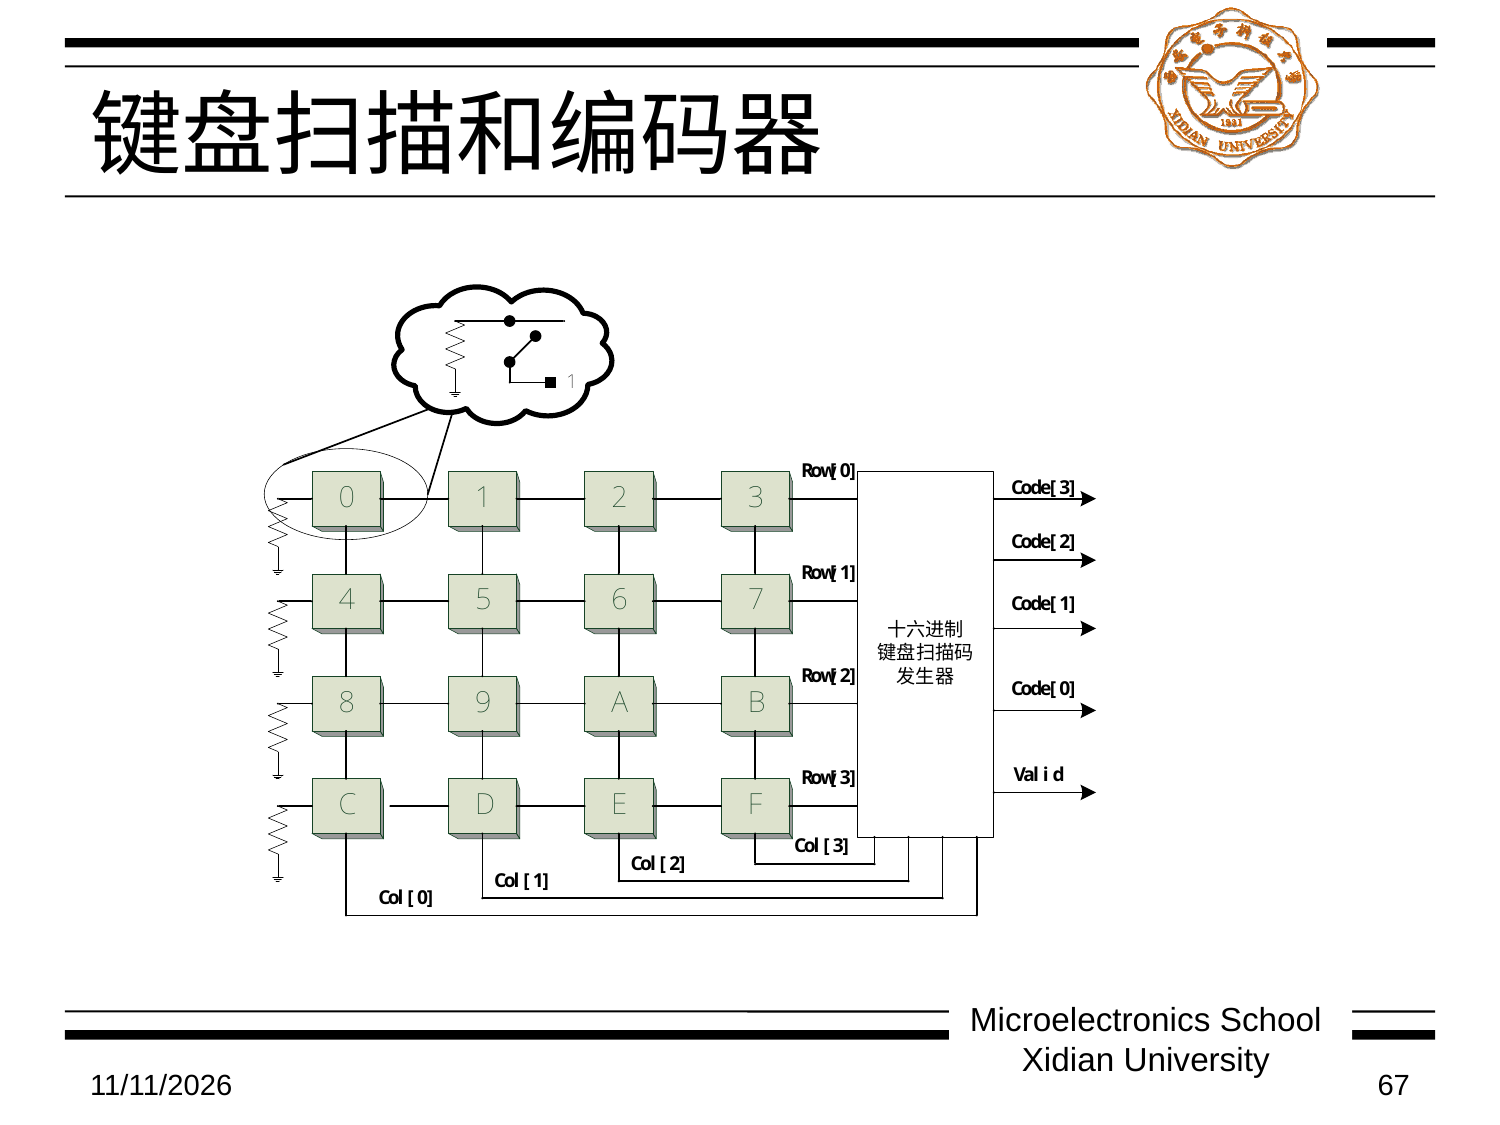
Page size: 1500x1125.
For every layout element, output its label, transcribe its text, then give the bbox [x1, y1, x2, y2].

title 键盘扫描和编码器 [74, 66, 1426, 197]
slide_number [74, 1058, 426, 1103]
footer Microelectronics School Xidian University [948, 990, 1353, 1059]
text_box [253, 278, 1117, 921]
picture [1139, 2, 1327, 66]
slide_number 67 [1316, 1058, 1426, 1103]
